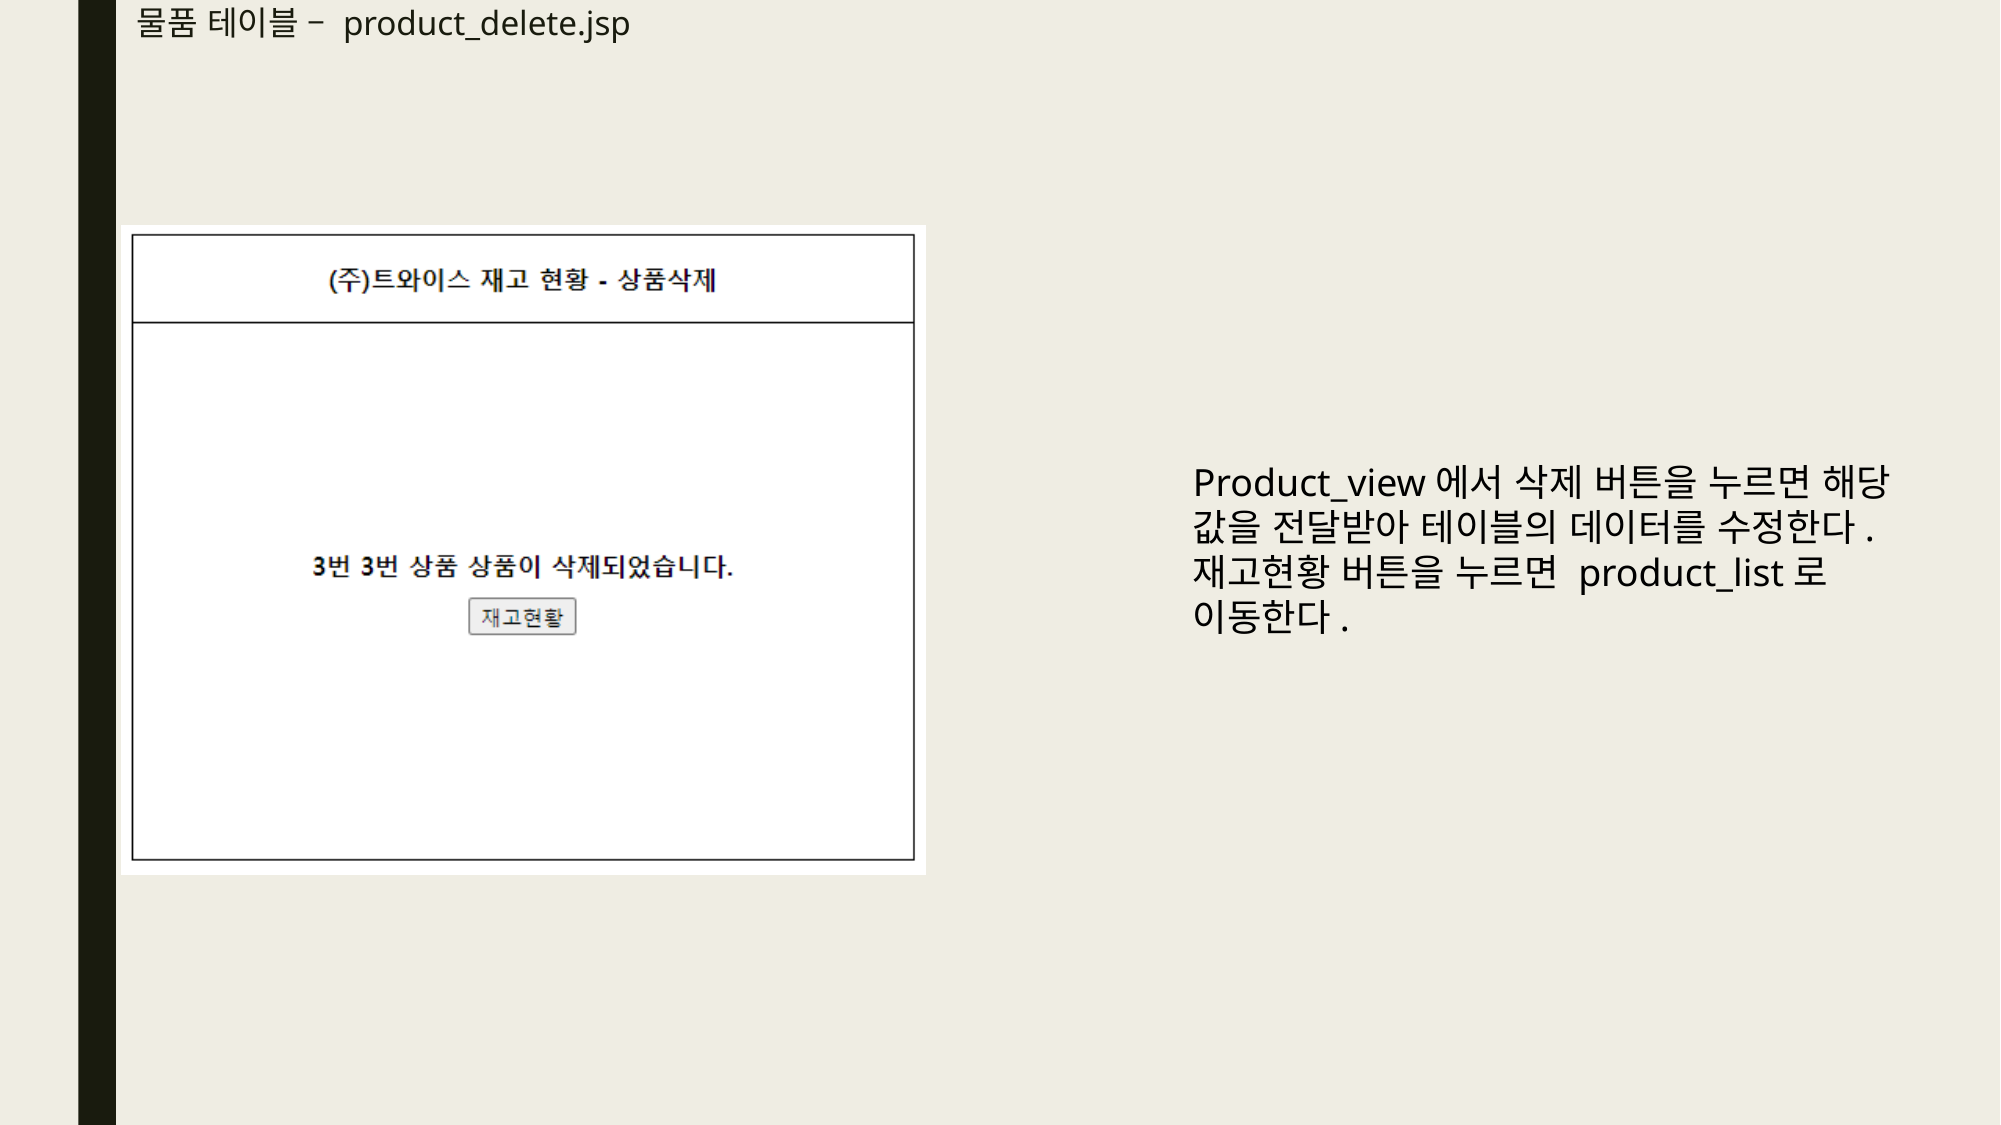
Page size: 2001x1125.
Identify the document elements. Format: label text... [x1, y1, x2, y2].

picture [121, 225, 926, 875]
text_box Product_view에서 삭제 버튼을 누르면 해당 값을 전달받아 테이블의 데이터를 수정한다. 재고현황 버튼을 누르면 product_list로 이동한다. [1178, 451, 1969, 647]
title 물품 테이블 – product_delete.jsp [121, 0, 1697, 57]
